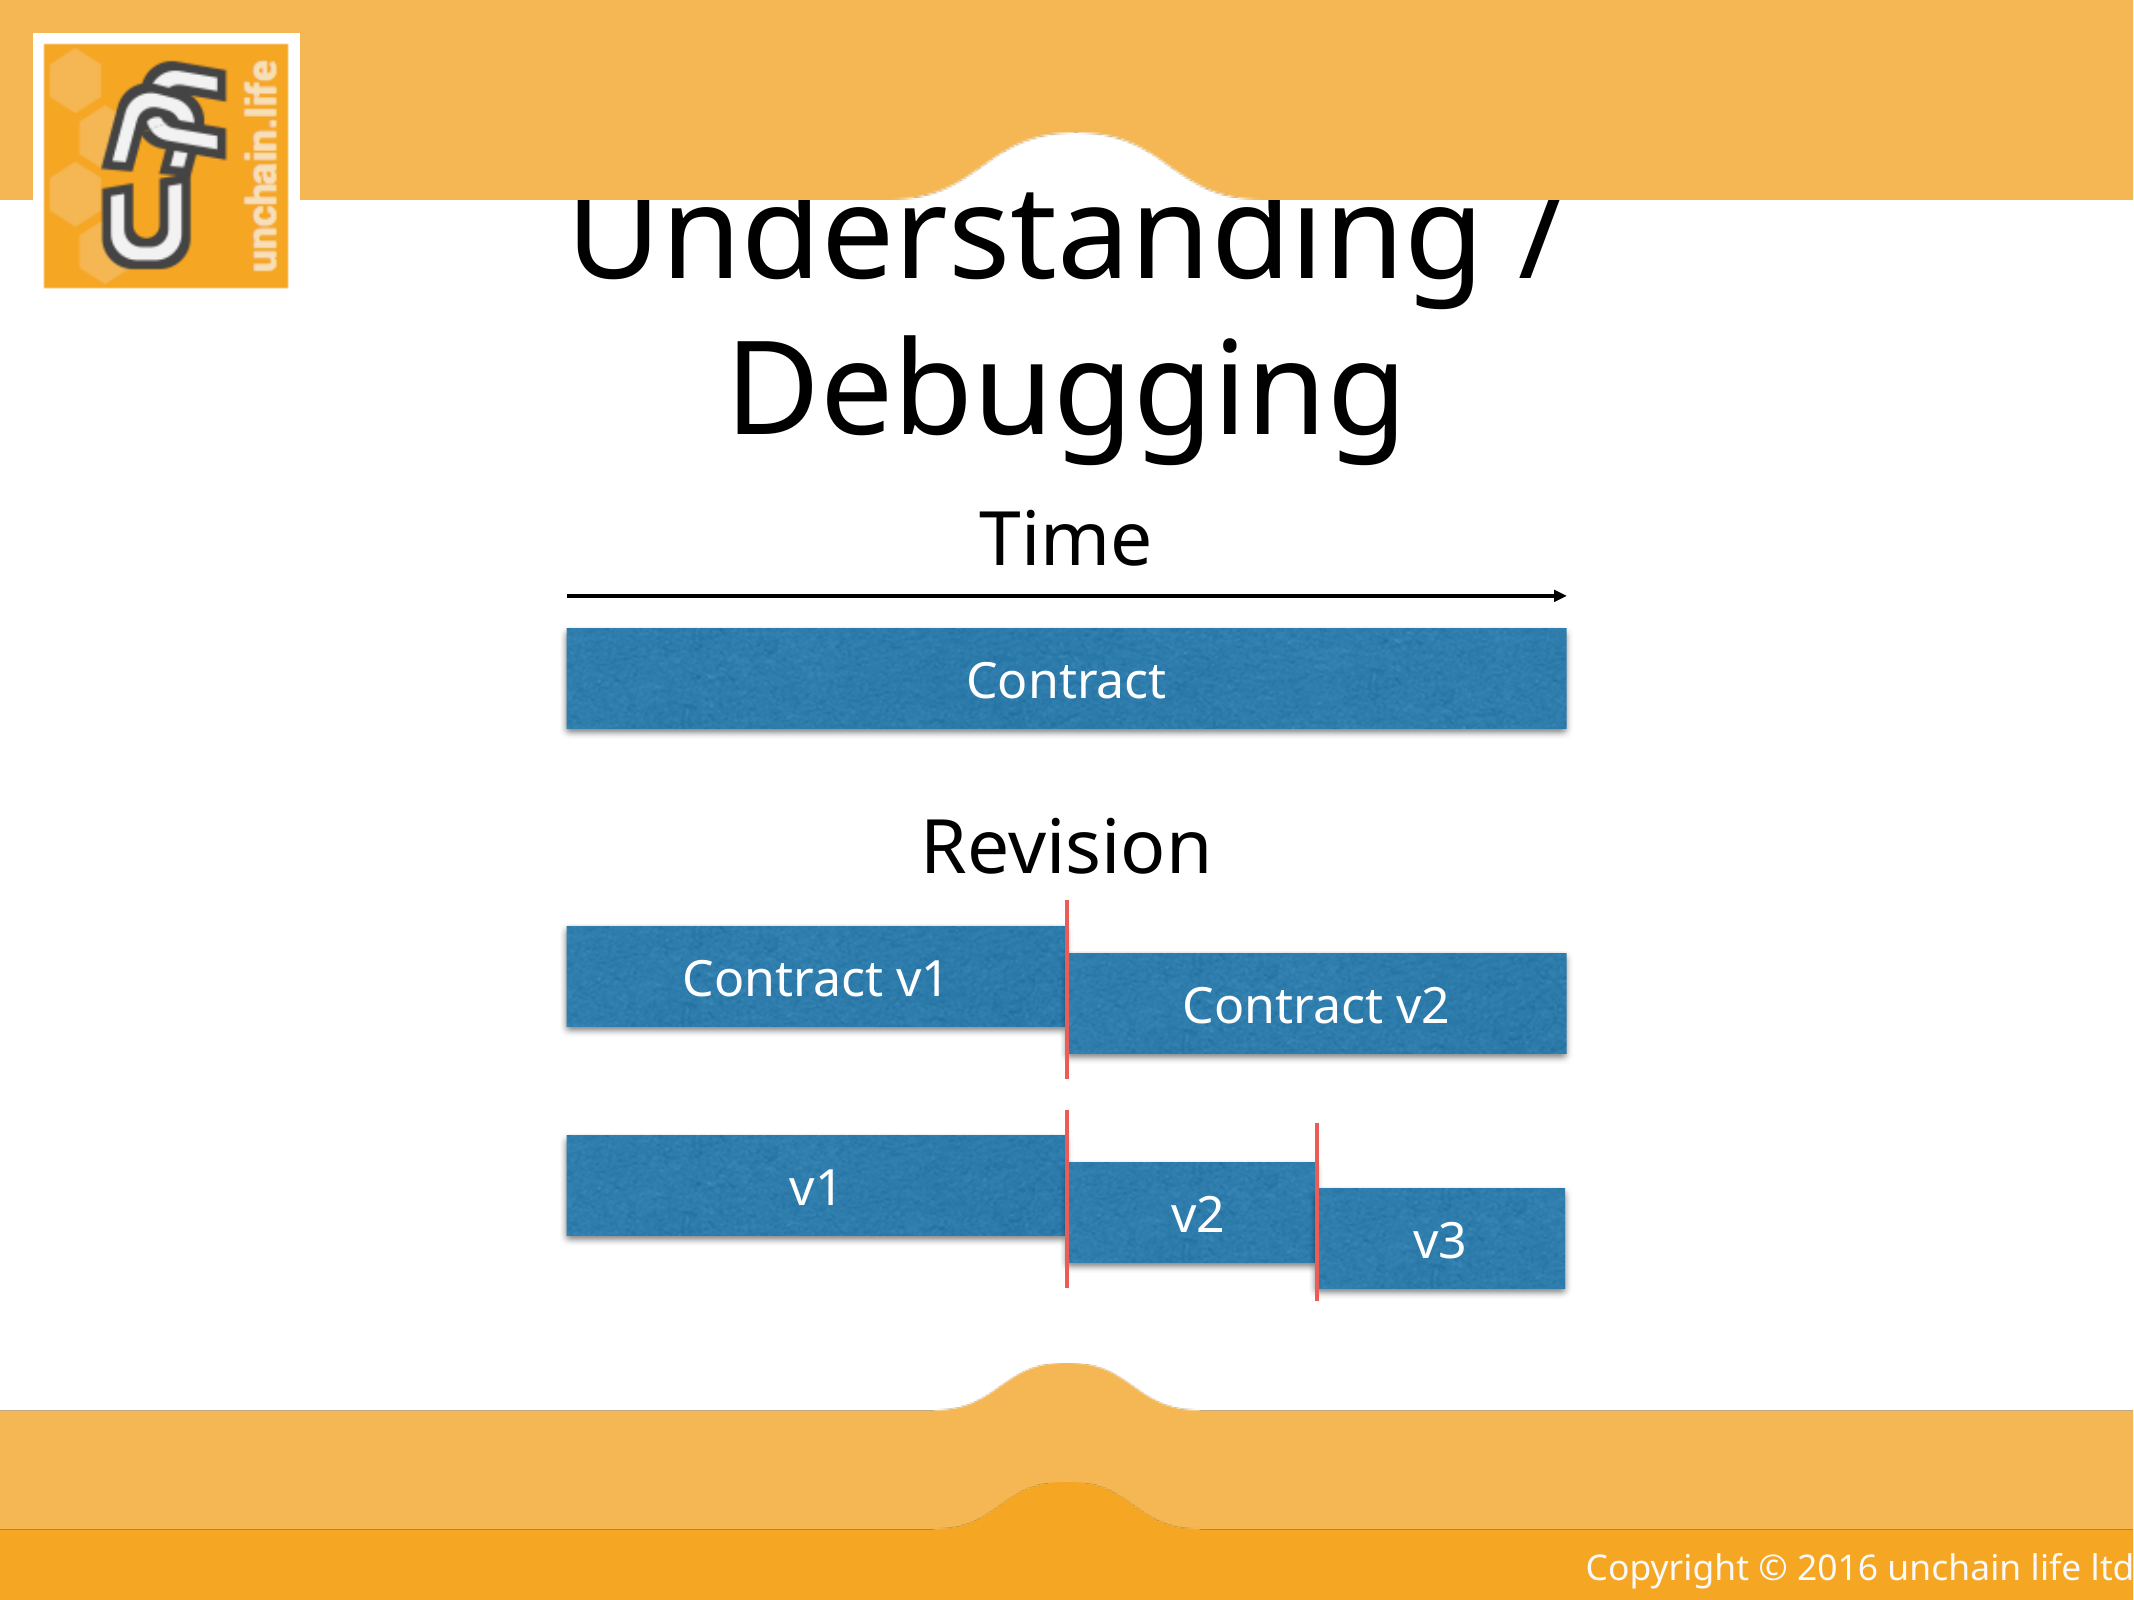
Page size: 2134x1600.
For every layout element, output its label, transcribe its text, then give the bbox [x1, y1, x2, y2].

title Understanding / Debugging [232, 250, 1901, 469]
text_box Contract v2 [1067, 953, 1567, 1054]
text_box Contract [566, 628, 1567, 729]
text_box Time [971, 482, 1162, 589]
text_box Contract v1 [566, 926, 1066, 1027]
text_box v3 [1317, 1188, 1566, 1289]
text_box Revision [912, 790, 1221, 898]
text_box [566, 589, 1567, 603]
picture [0, 1363, 2134, 1600]
picture [0, 0, 2134, 301]
text_box v1 [566, 1135, 1066, 1236]
text_box v2 [1067, 1162, 1316, 1263]
